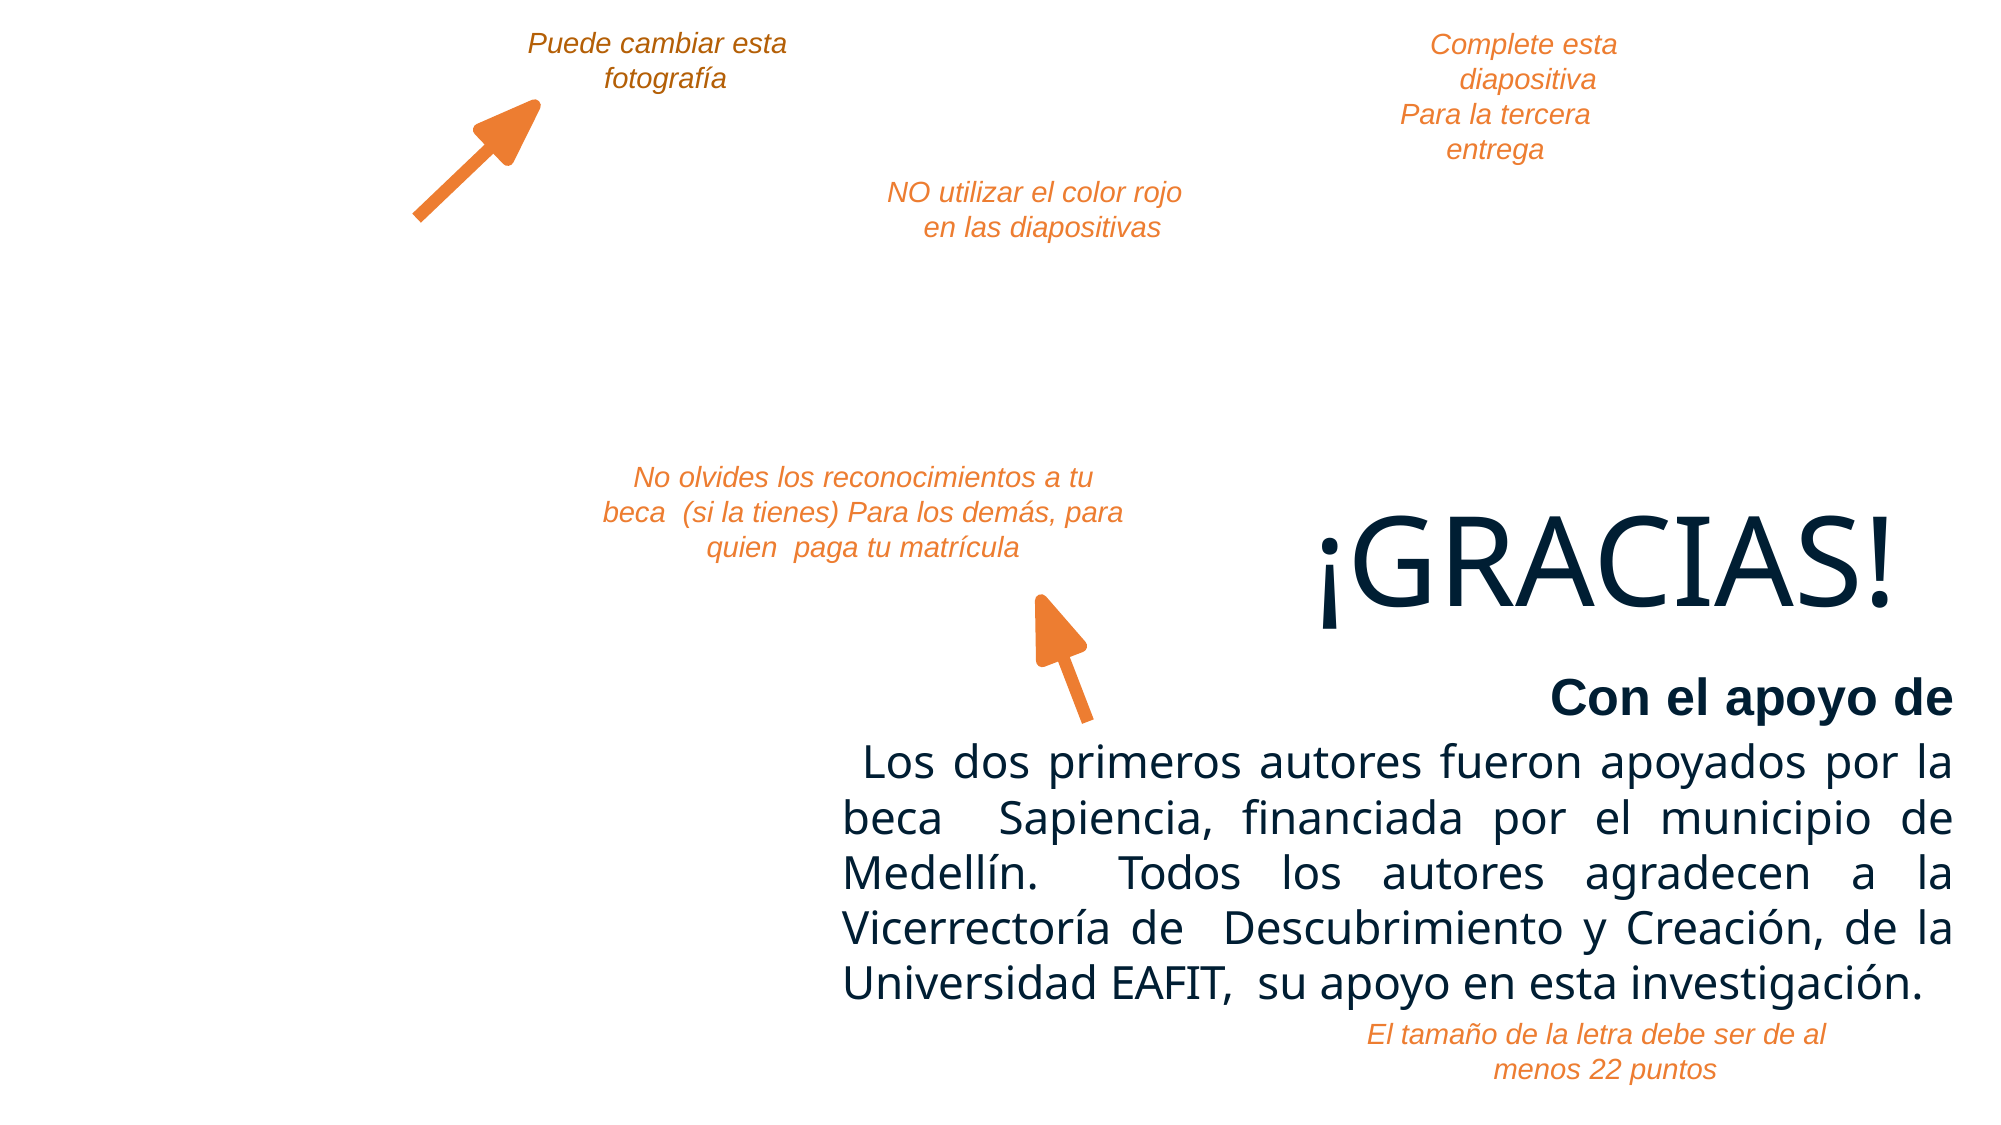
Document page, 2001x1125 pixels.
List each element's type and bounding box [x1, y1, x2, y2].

text_box [1034, 593, 1095, 729]
text_box [0, 0, 2000, 1125]
text_box [409, 98, 542, 225]
